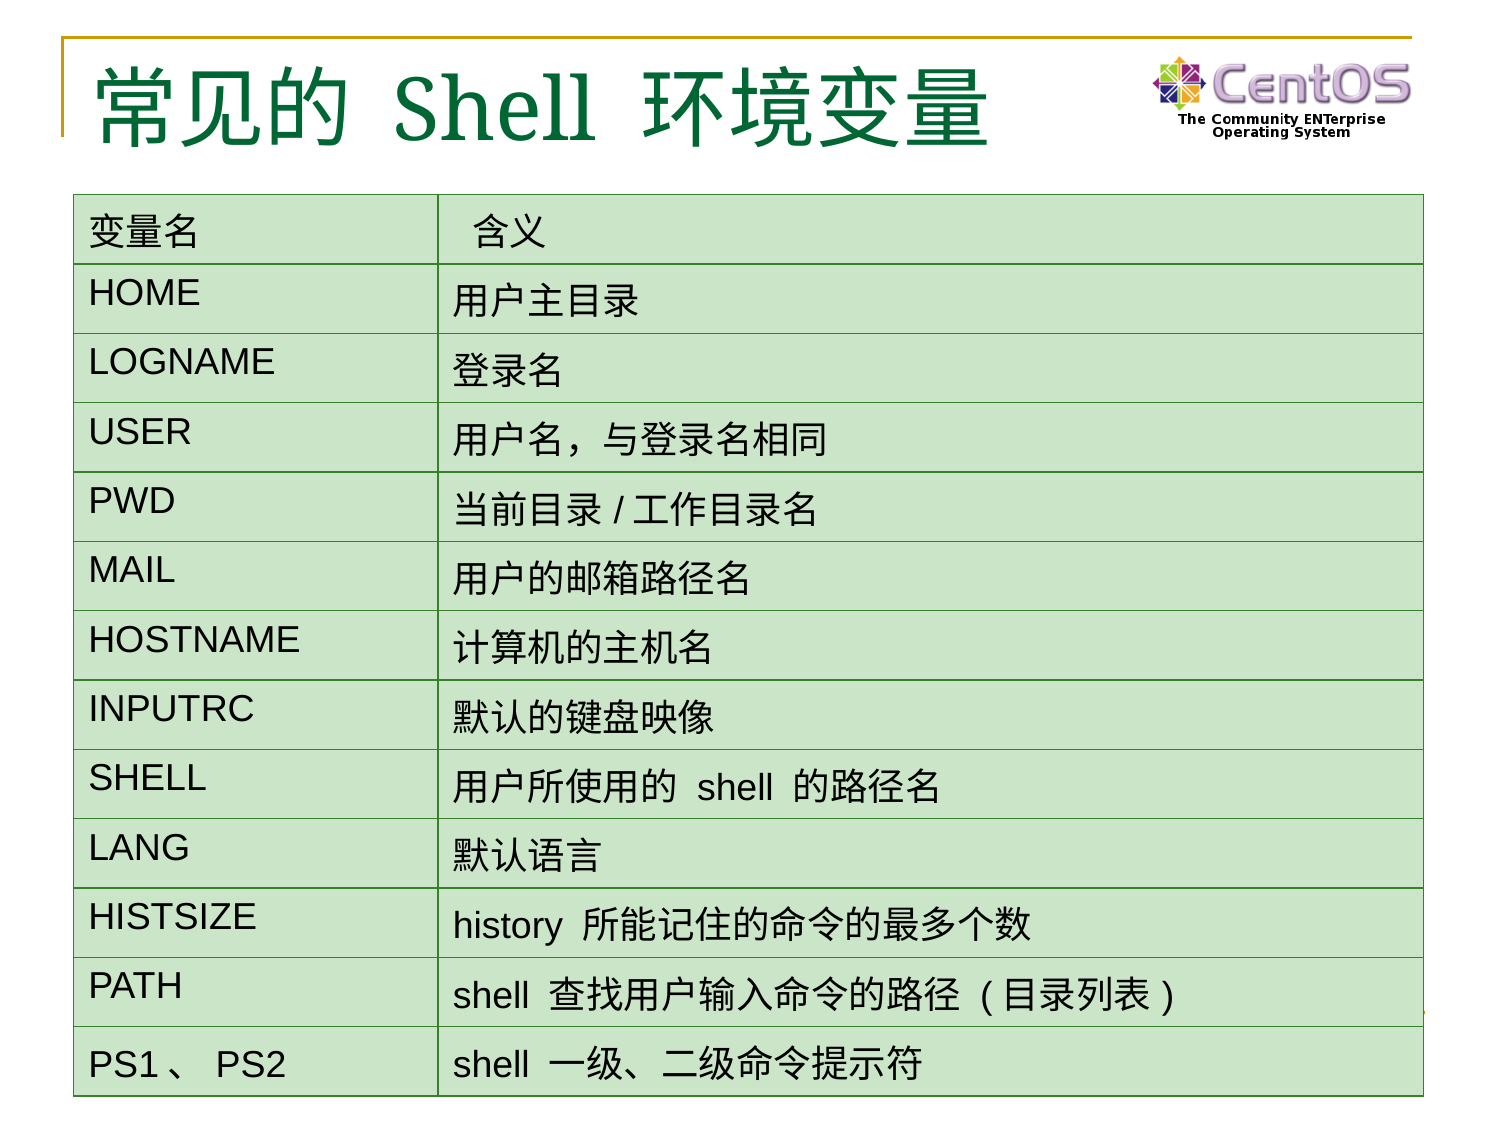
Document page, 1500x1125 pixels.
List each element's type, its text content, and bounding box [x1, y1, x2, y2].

table_cell 当前目录/工作目录名 [439, 473, 1423, 541]
table_cell HISTSIZE [74, 889, 437, 957]
table_cell shell 一级、二级命令提示符 [439, 1027, 1423, 1095]
table_cell 用户的邮箱路径名 [439, 542, 1423, 610]
table_cell history 所能记住的命令的最多个数 [439, 889, 1423, 957]
table_cell 默认的键盘映像 [439, 681, 1423, 749]
table_cell HOME [74, 265, 437, 333]
table_cell 用户所使用的 shell 的路径名 [439, 750, 1423, 818]
table_cell LANG [74, 819, 437, 887]
table_header 含义 [439, 195, 1423, 263]
table_cell HOSTNAME [74, 611, 437, 679]
table_cell SHELL [74, 750, 437, 818]
slide_number 163 [1074, 1023, 1426, 1100]
table_cell INPUTRC [74, 681, 437, 749]
title 常见的 Shell 环境变量 [74, 45, 1426, 173]
table_header 变量名 [74, 195, 437, 263]
table_cell PATH [74, 958, 437, 1026]
table_cell 计算机的主机名 [439, 611, 1423, 679]
table_cell USER [74, 403, 437, 471]
table_cell LOGNAME [74, 334, 437, 402]
table_cell 用户主目录 [439, 265, 1423, 333]
table_cell MAIL [74, 542, 437, 610]
table_cell 用户名，与登录名相同 [439, 403, 1423, 471]
table_cell PS1、PS2 [74, 1027, 437, 1095]
table_cell PWD [74, 473, 437, 541]
table_cell 默认语言 [439, 819, 1423, 887]
table_cell shell 查找用户输入命令的路径 (目录列表) [439, 958, 1423, 1026]
table_cell 登录名 [439, 334, 1423, 402]
